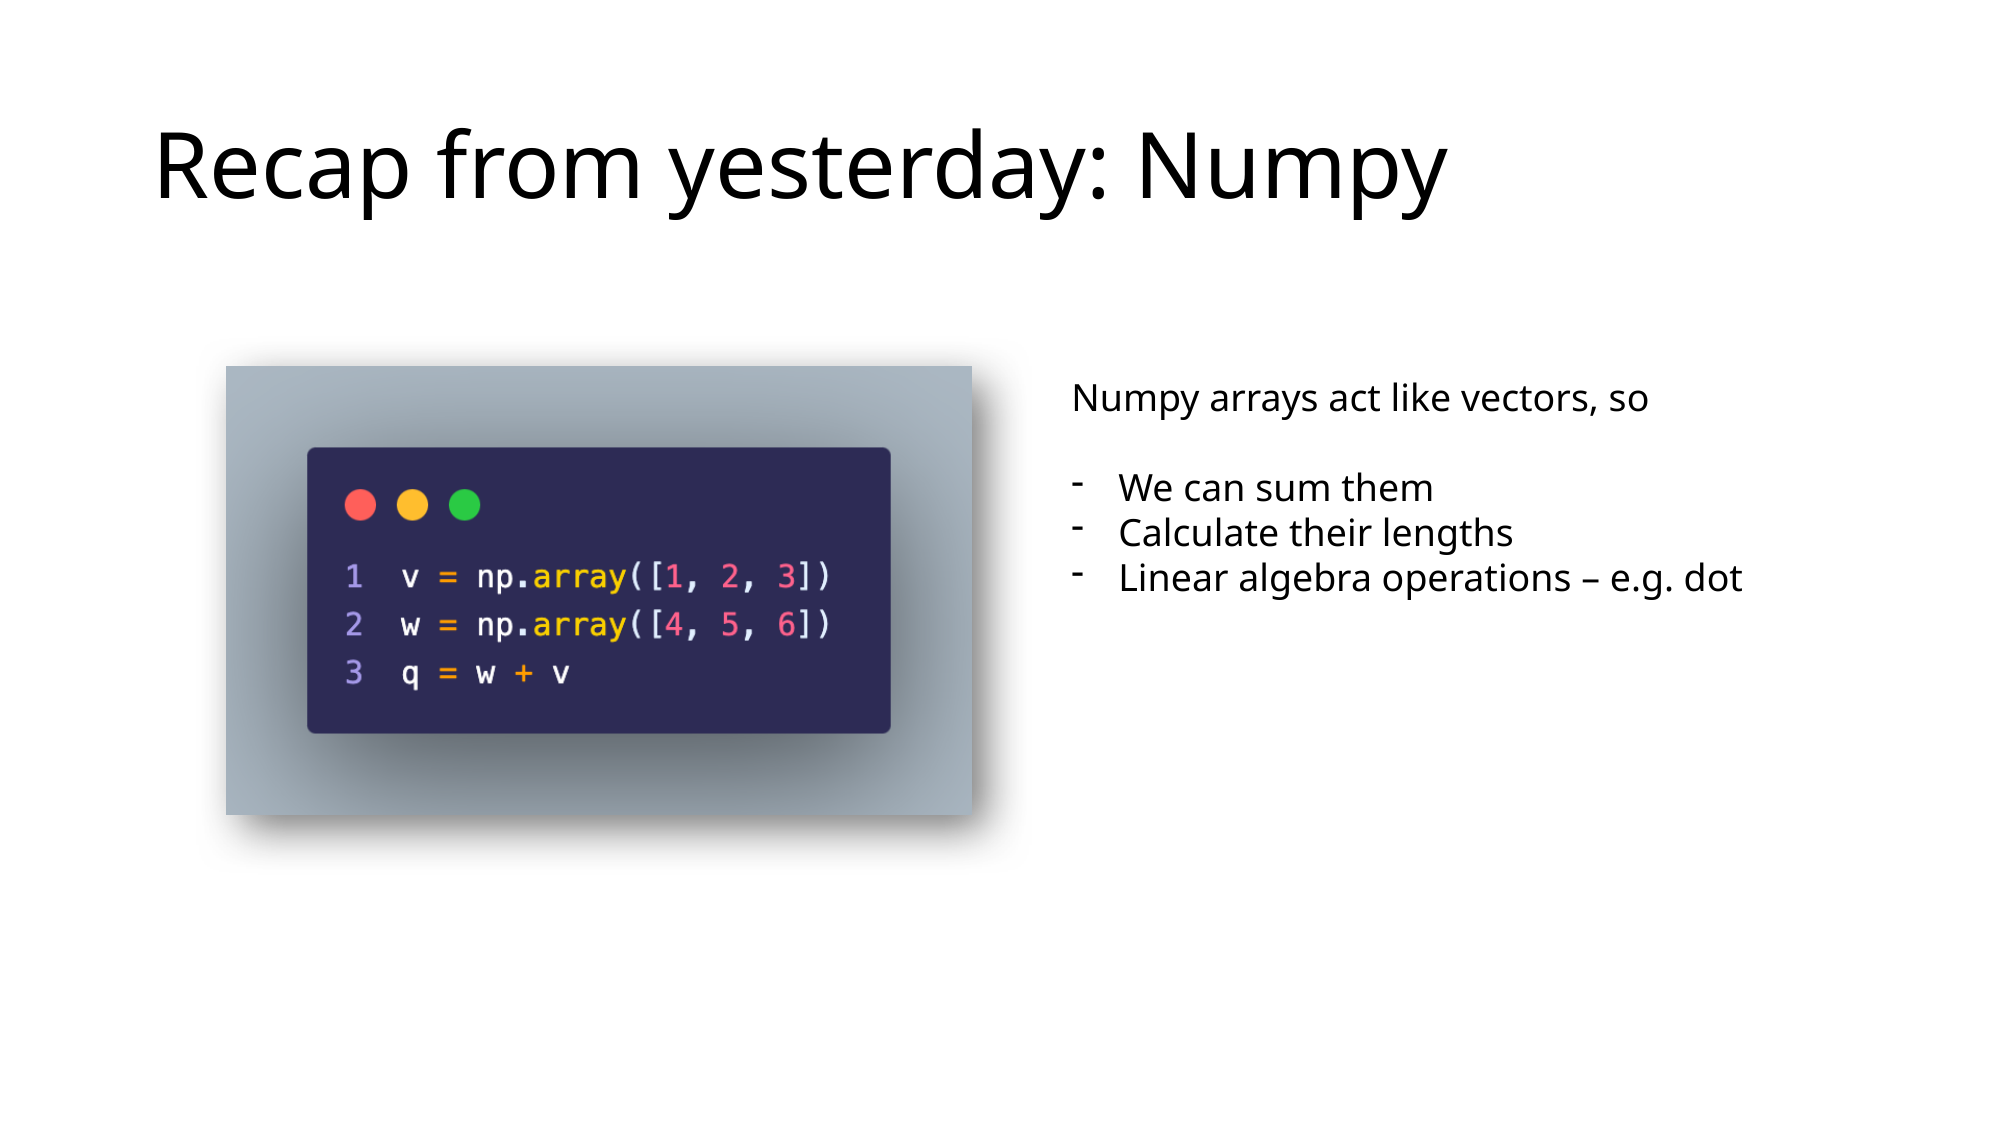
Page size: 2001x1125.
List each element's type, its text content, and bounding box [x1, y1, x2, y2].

picture [225, 365, 973, 815]
title Recap from yesterday: Numpy [137, 59, 1863, 278]
text_box Numpy arrays act like vectors, so We can sum them Calculate their lengths Linear algebra operations – e.g. dot [1056, 366, 1774, 696]
